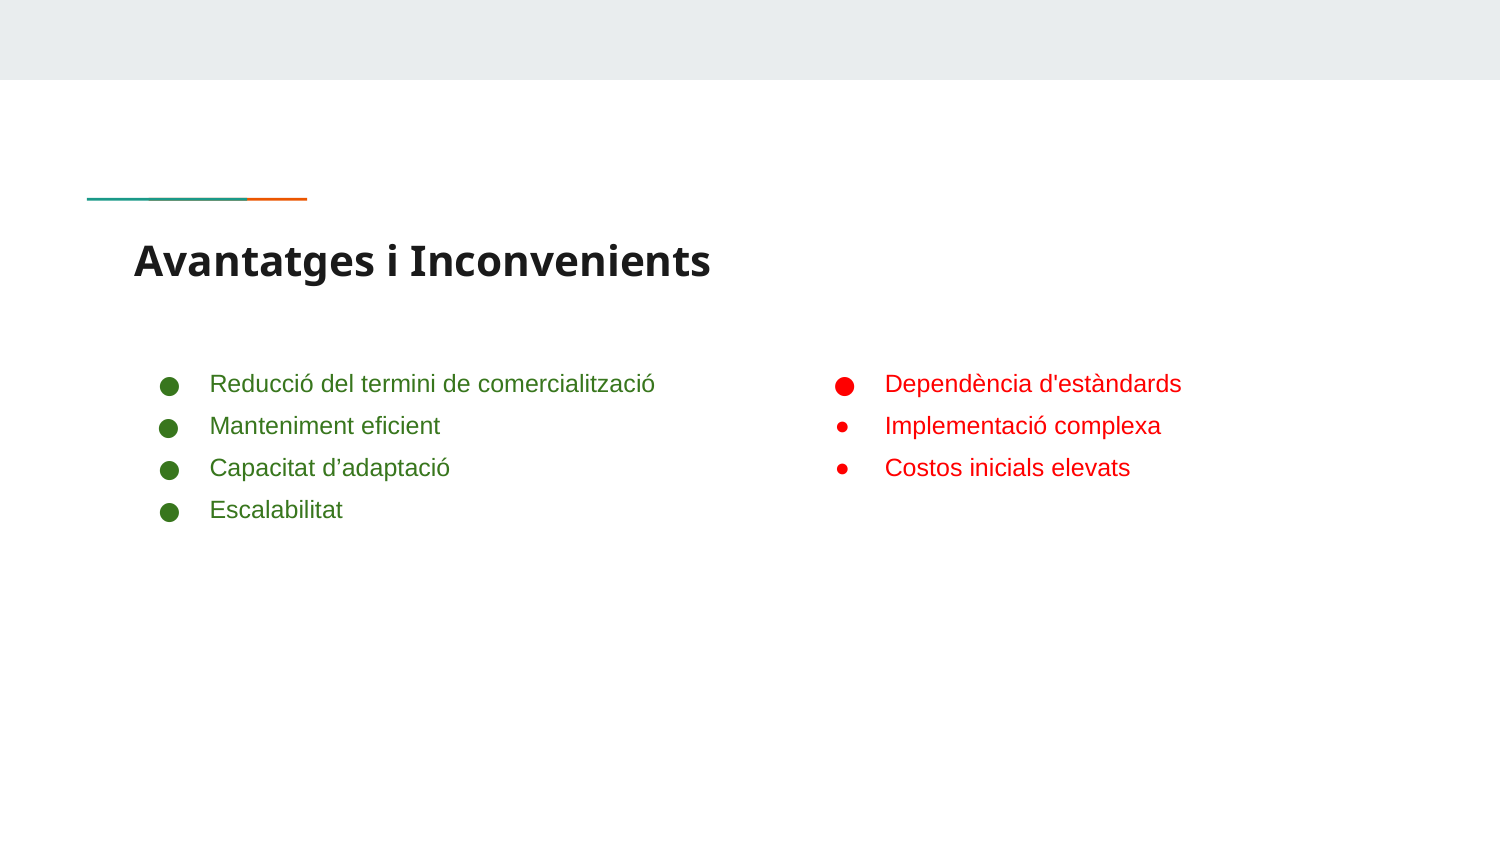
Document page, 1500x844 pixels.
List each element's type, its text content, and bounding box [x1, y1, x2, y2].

list Reducció del termini de comercialització Manteniment eficient Capacitat d’adaptació Escalabilitat [119, 341, 743, 712]
title Avantatges i Inconvenients [119, 216, 1381, 305]
list Dependència d'estàndards Implementació complexa Costos inicials elevats [794, 341, 1418, 712]
